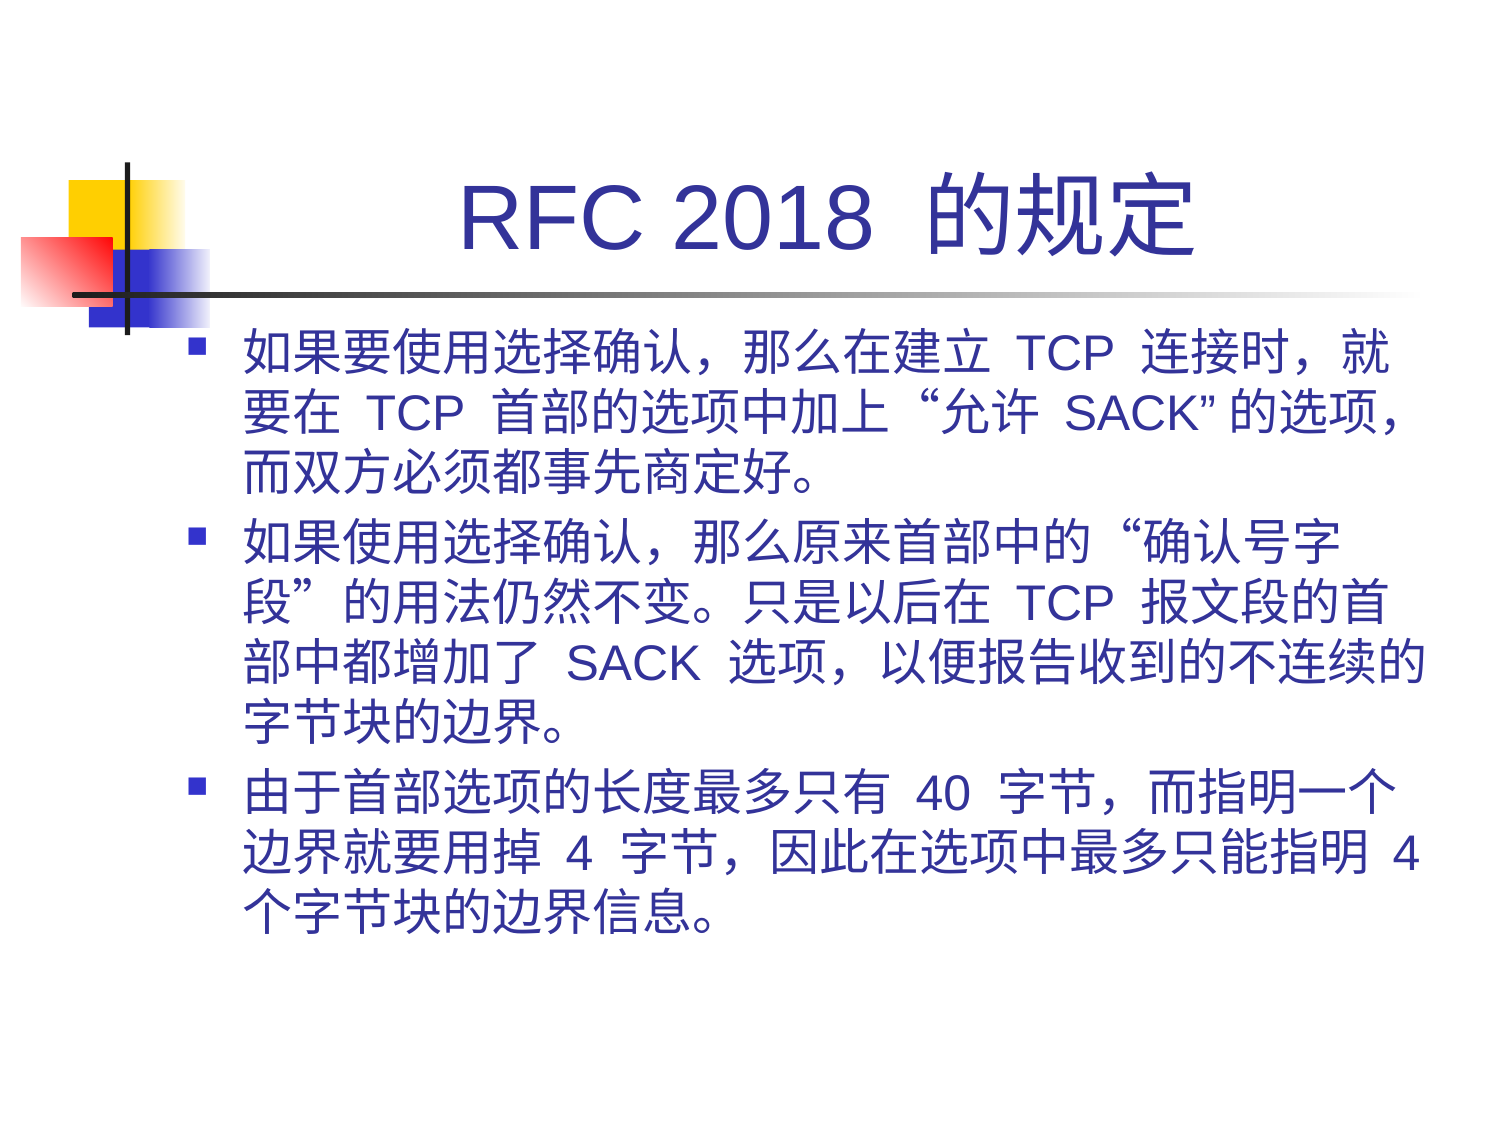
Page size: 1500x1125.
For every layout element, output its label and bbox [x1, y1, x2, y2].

title [188, 35, 1468, 275]
list [171, 312, 1447, 988]
